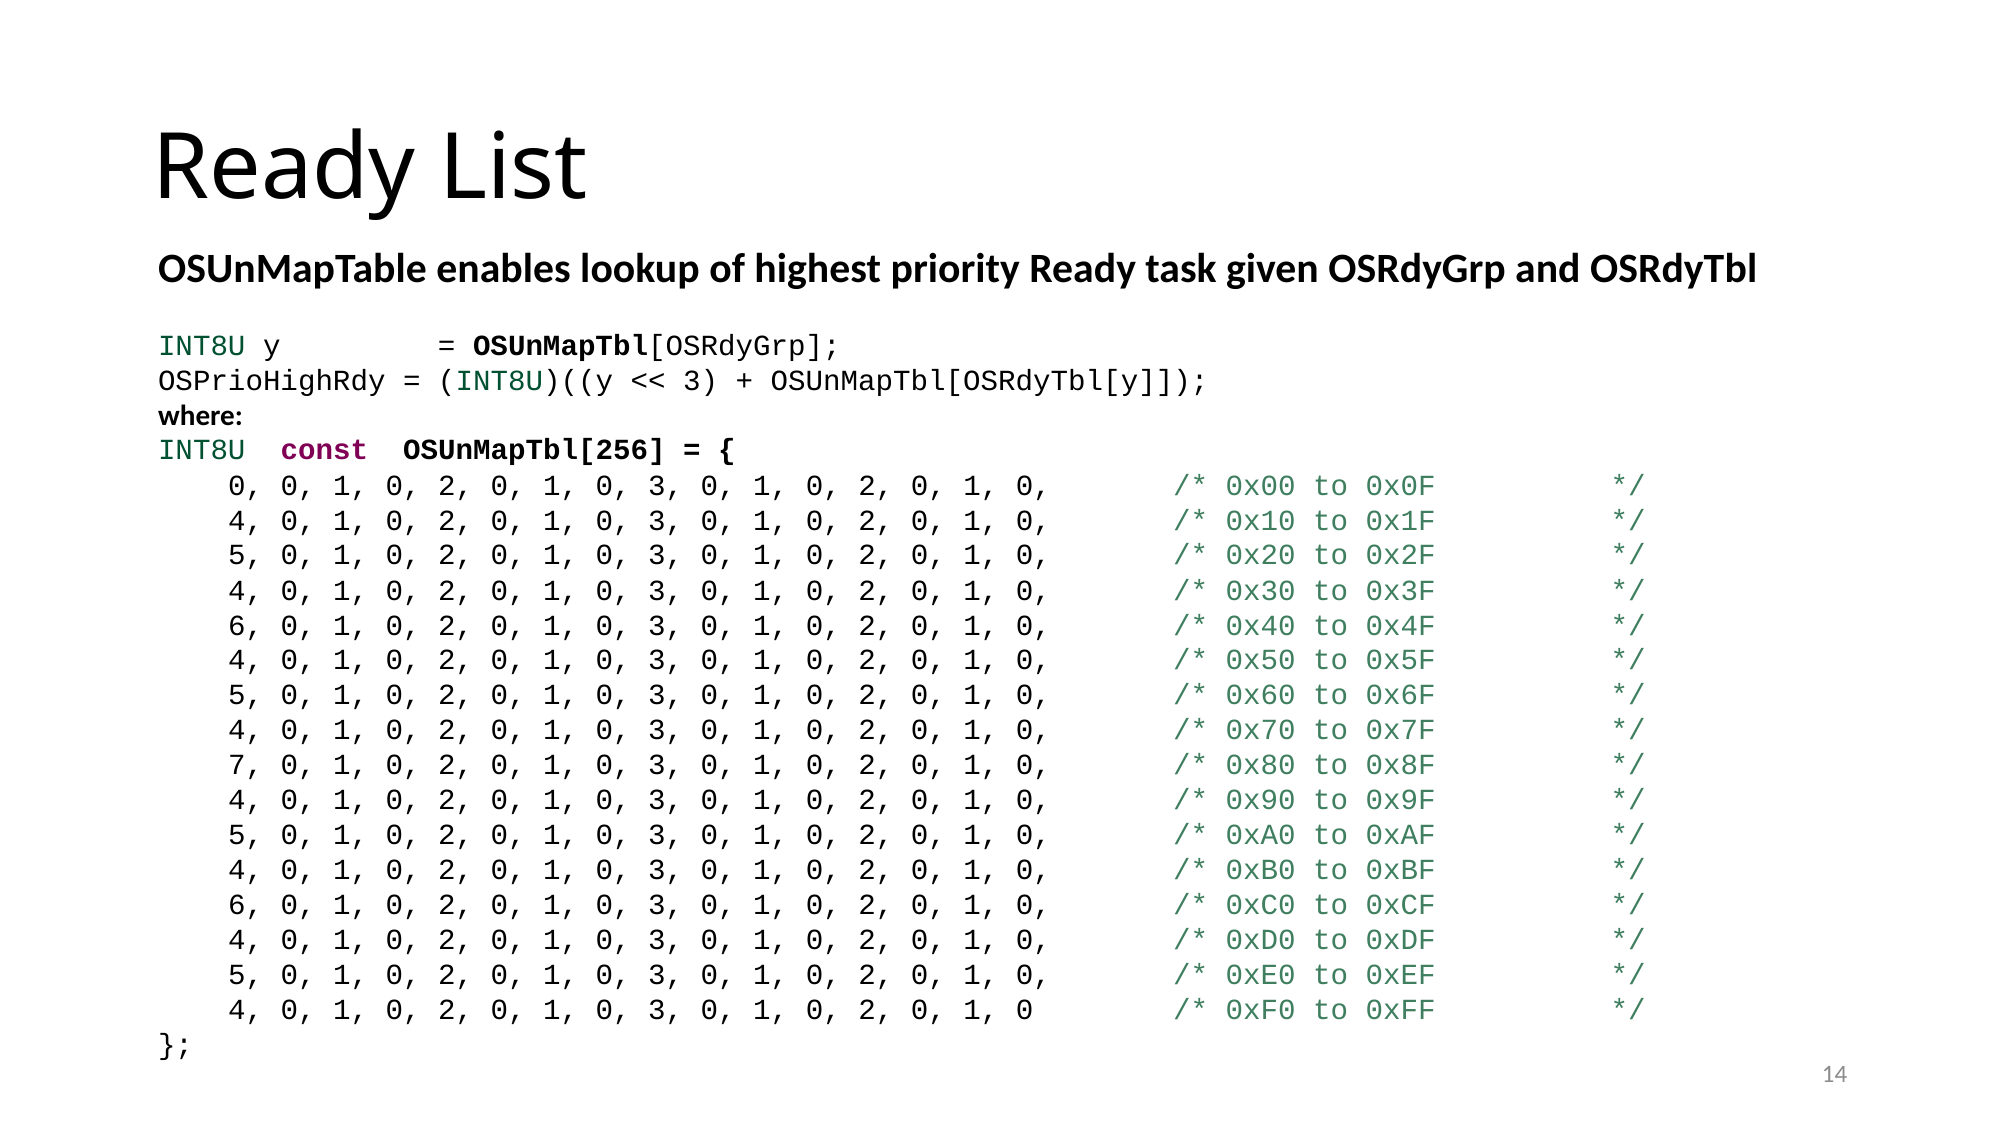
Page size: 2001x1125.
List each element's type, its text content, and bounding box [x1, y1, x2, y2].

slide_number 14 [1412, 1042, 1863, 1103]
title Ready List [137, 59, 1863, 278]
text_box OSUnMapTable enables lookup of highest priority Ready task given OSRdyGrp and OSRdyTbl INT8U y = OSUnMapTbl[OSRdyGrp]; OSPrioHighRdy = (INT8U)((y << 3) + OSUnMapTbl[OSRdyTbl[y]]); where: INT8U const OSUnMapTbl[256] = { 0, 0, 1, 0, 2, 0, 1, 0, 3, 0, 1, 0, 2, 0, 1, 0, /* 0x00 to 0x0F */ 4, 0, 1, 0, 2, 0, 1, 0, 3, 0, 1, 0, 2, 0, 1, 0, /* 0x10 to 0x1F */ 5, 0, 1, 0, 2, 0, 1, 0, 3, 0, 1, 0, 2, 0, 1, 0, /* 0x20 to 0x2F */ 4, 0, 1, 0, 2, 0, 1, 0, 3, 0, 1, 0, 2, 0, 1, 0, /* 0x30 to 0x3F */ 6, 0, 1, 0, 2, 0, 1, 0, 3, 0, 1, 0, 2, 0, 1, 0, /* 0x40 to 0x4F */ 4, 0, 1, 0, 2, 0, 1, 0, 3, 0, 1, 0, 2, 0, 1, 0, /* 0x50 to 0x5F */ 5, 0, 1, 0, 2, 0, 1, 0, 3, 0, 1, 0, 2, 0, 1, 0, /* 0x60 to 0x6F */ 4, 0, 1, 0, 2, 0, 1, 0, 3, 0, 1, 0, 2, 0, 1, 0, /* 0x70 to 0x7F */ 7, 0, 1, 0, 2, 0, 1, 0, 3, 0, 1, 0, 2, 0, 1, 0, /* 0x80 to 0x8F */ 4, 0, 1, 0, 2, 0, 1, 0, 3, 0, 1, 0, 2, 0, 1, 0, /* 0x90 to 0x9F */ 5, 0, 1, 0, 2, 0, 1, 0, 3, 0, 1, 0, 2, 0, 1, 0, /* 0xA0 to 0xAF */ 4, 0, 1, 0, 2, 0, 1, 0, 3, 0, 1, 0, 2, 0, 1, 0, /* 0xB0 to 0xBF */ 6, 0, 1, 0, 2, 0, 1, 0, 3, 0, 1, 0, 2, 0, 1, 0, /* 0xC0 to 0xCF */ 4, 0, 1, 0, 2, 0, 1, 0, 3, 0, 1, 0, 2, 0, 1, 0, /* 0xD0 to 0xDF */ 5, 0, 1, 0, 2, 0, 1, 0, 3, 0, 1, 0, 2, 0, 1, 0, /* 0xE0 to 0xEF */ 4, 0, 1, 0, 2, 0, 1, 0, 3, 0, 1, 0, 2, 0, 1, 0 /* 0xF0 to 0xFF */ }; [143, 233, 1774, 1068]
